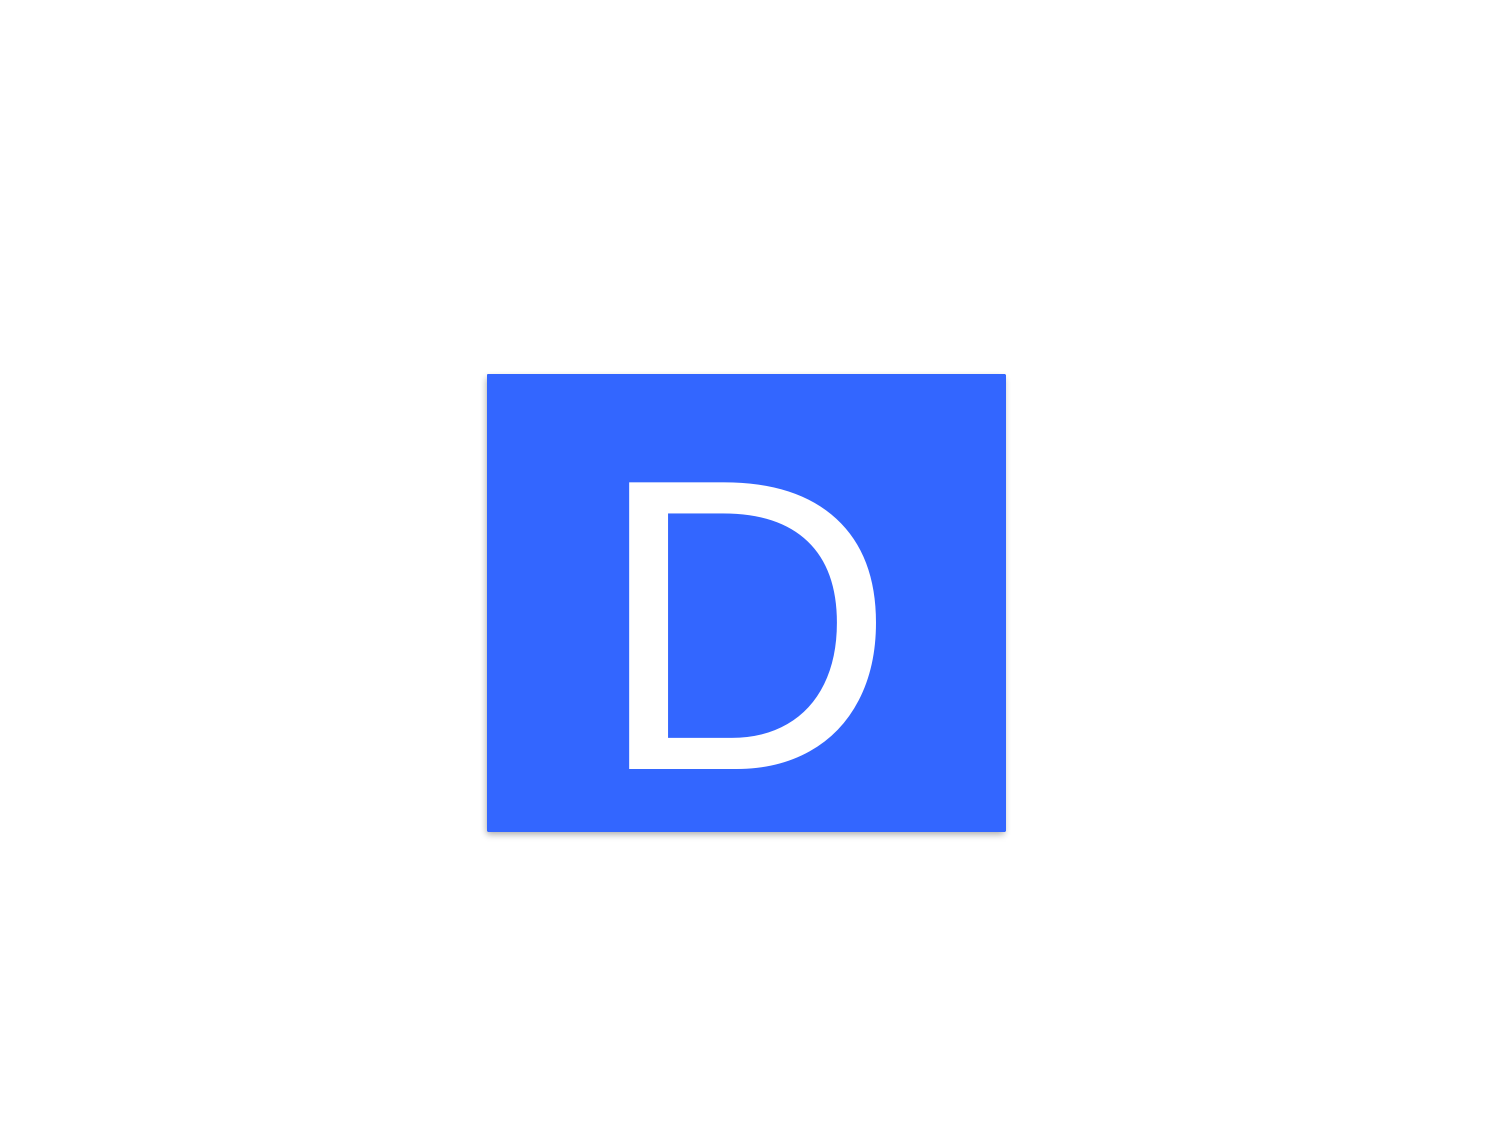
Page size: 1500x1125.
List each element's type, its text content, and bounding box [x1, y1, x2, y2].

text_box D [487, 374, 1006, 832]
